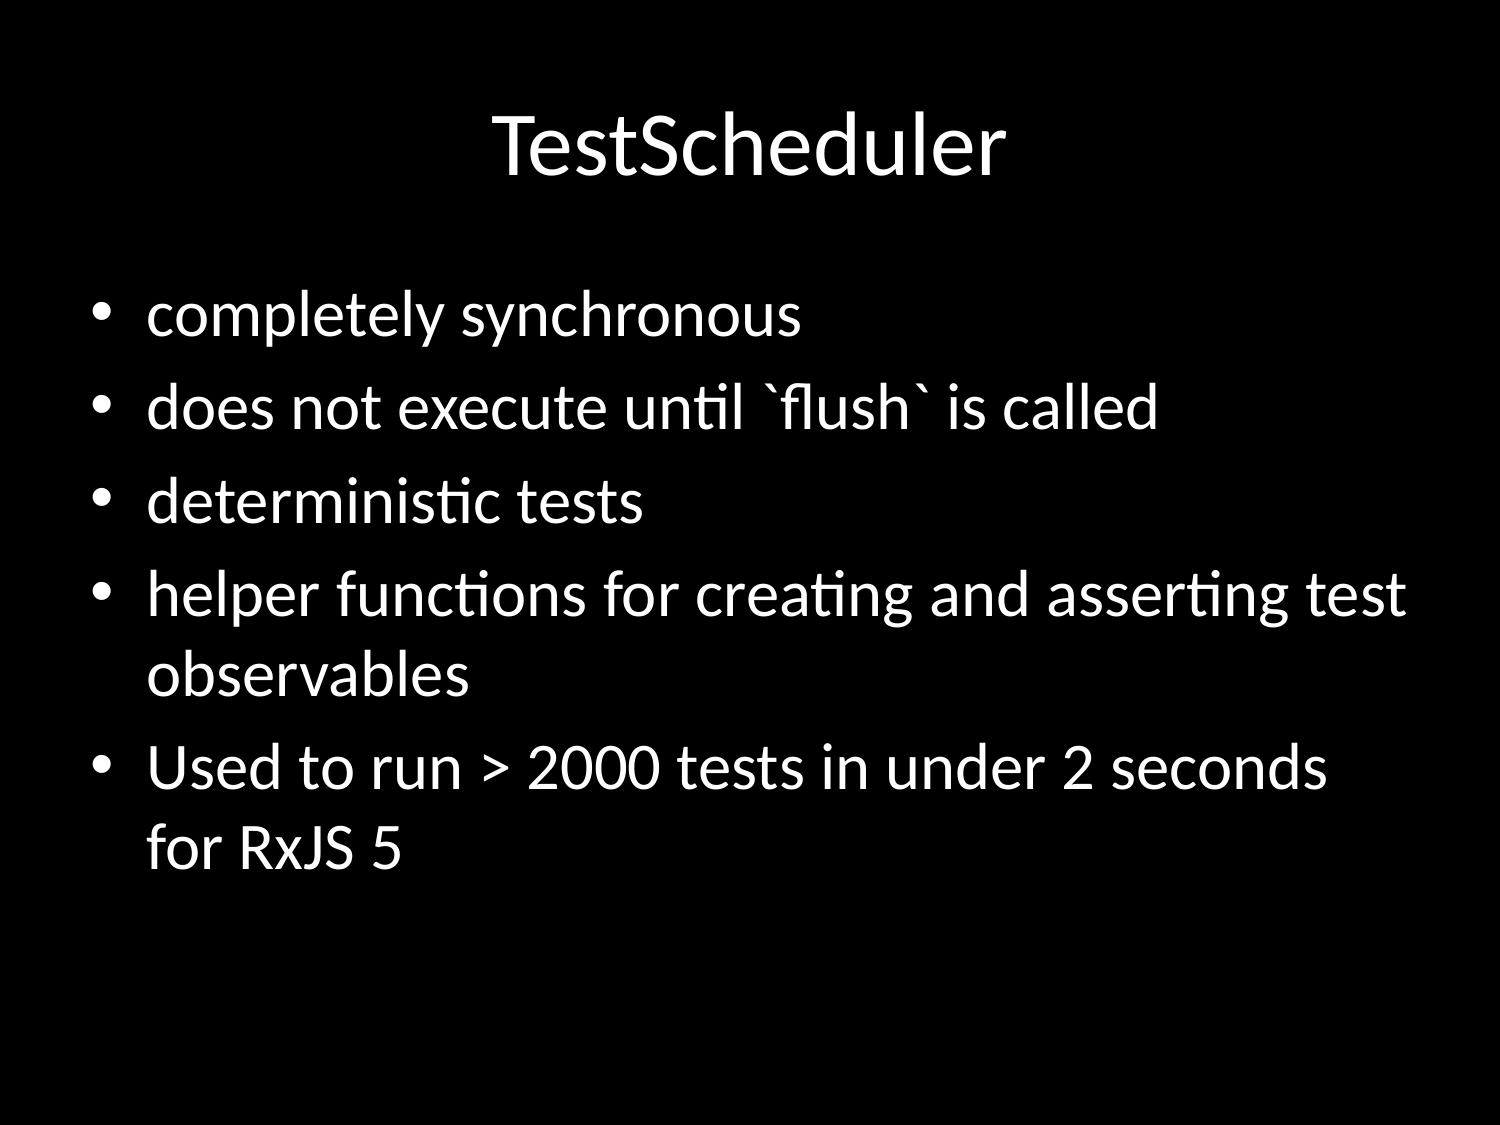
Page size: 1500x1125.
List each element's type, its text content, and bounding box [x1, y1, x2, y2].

title TestScheduler [75, 45, 1425, 233]
list completely synchronous does not execute until `flush` is called deterministic tests helper functions for creating and asserting test observables Used to run > 2000 tests in under 2 seconds for RxJS 5 [75, 262, 1425, 1005]
